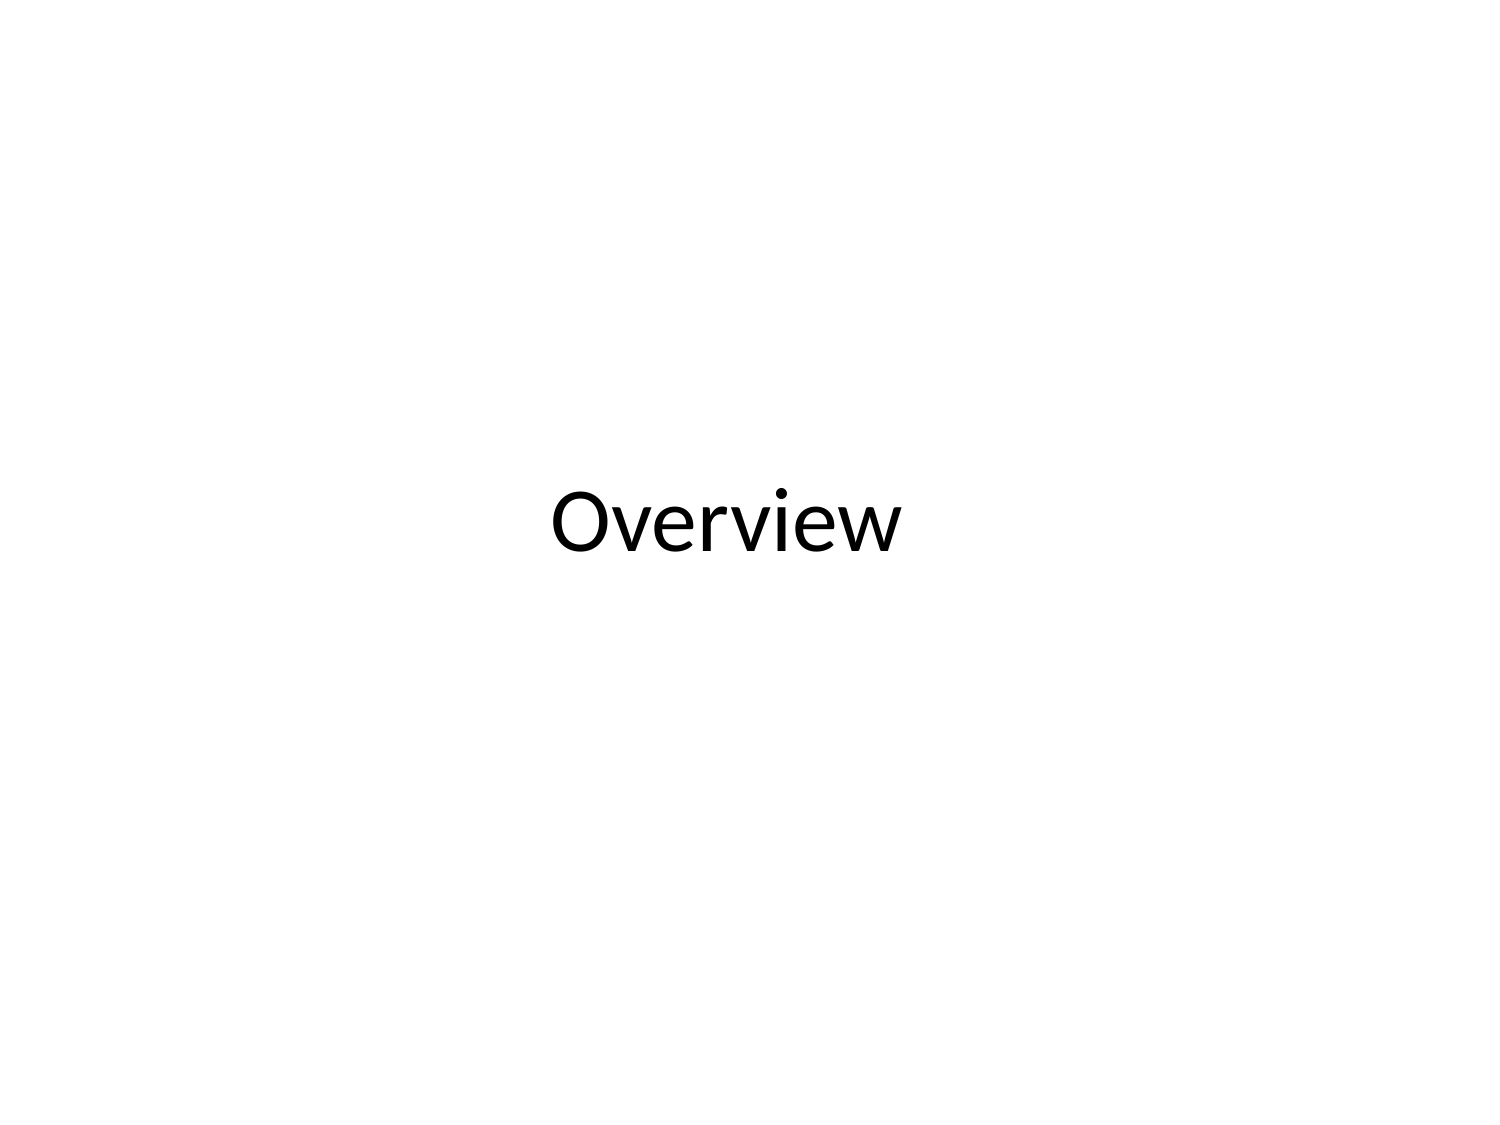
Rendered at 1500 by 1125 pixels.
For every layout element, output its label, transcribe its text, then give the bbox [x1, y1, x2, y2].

title Overview [52, 421, 1403, 609]
